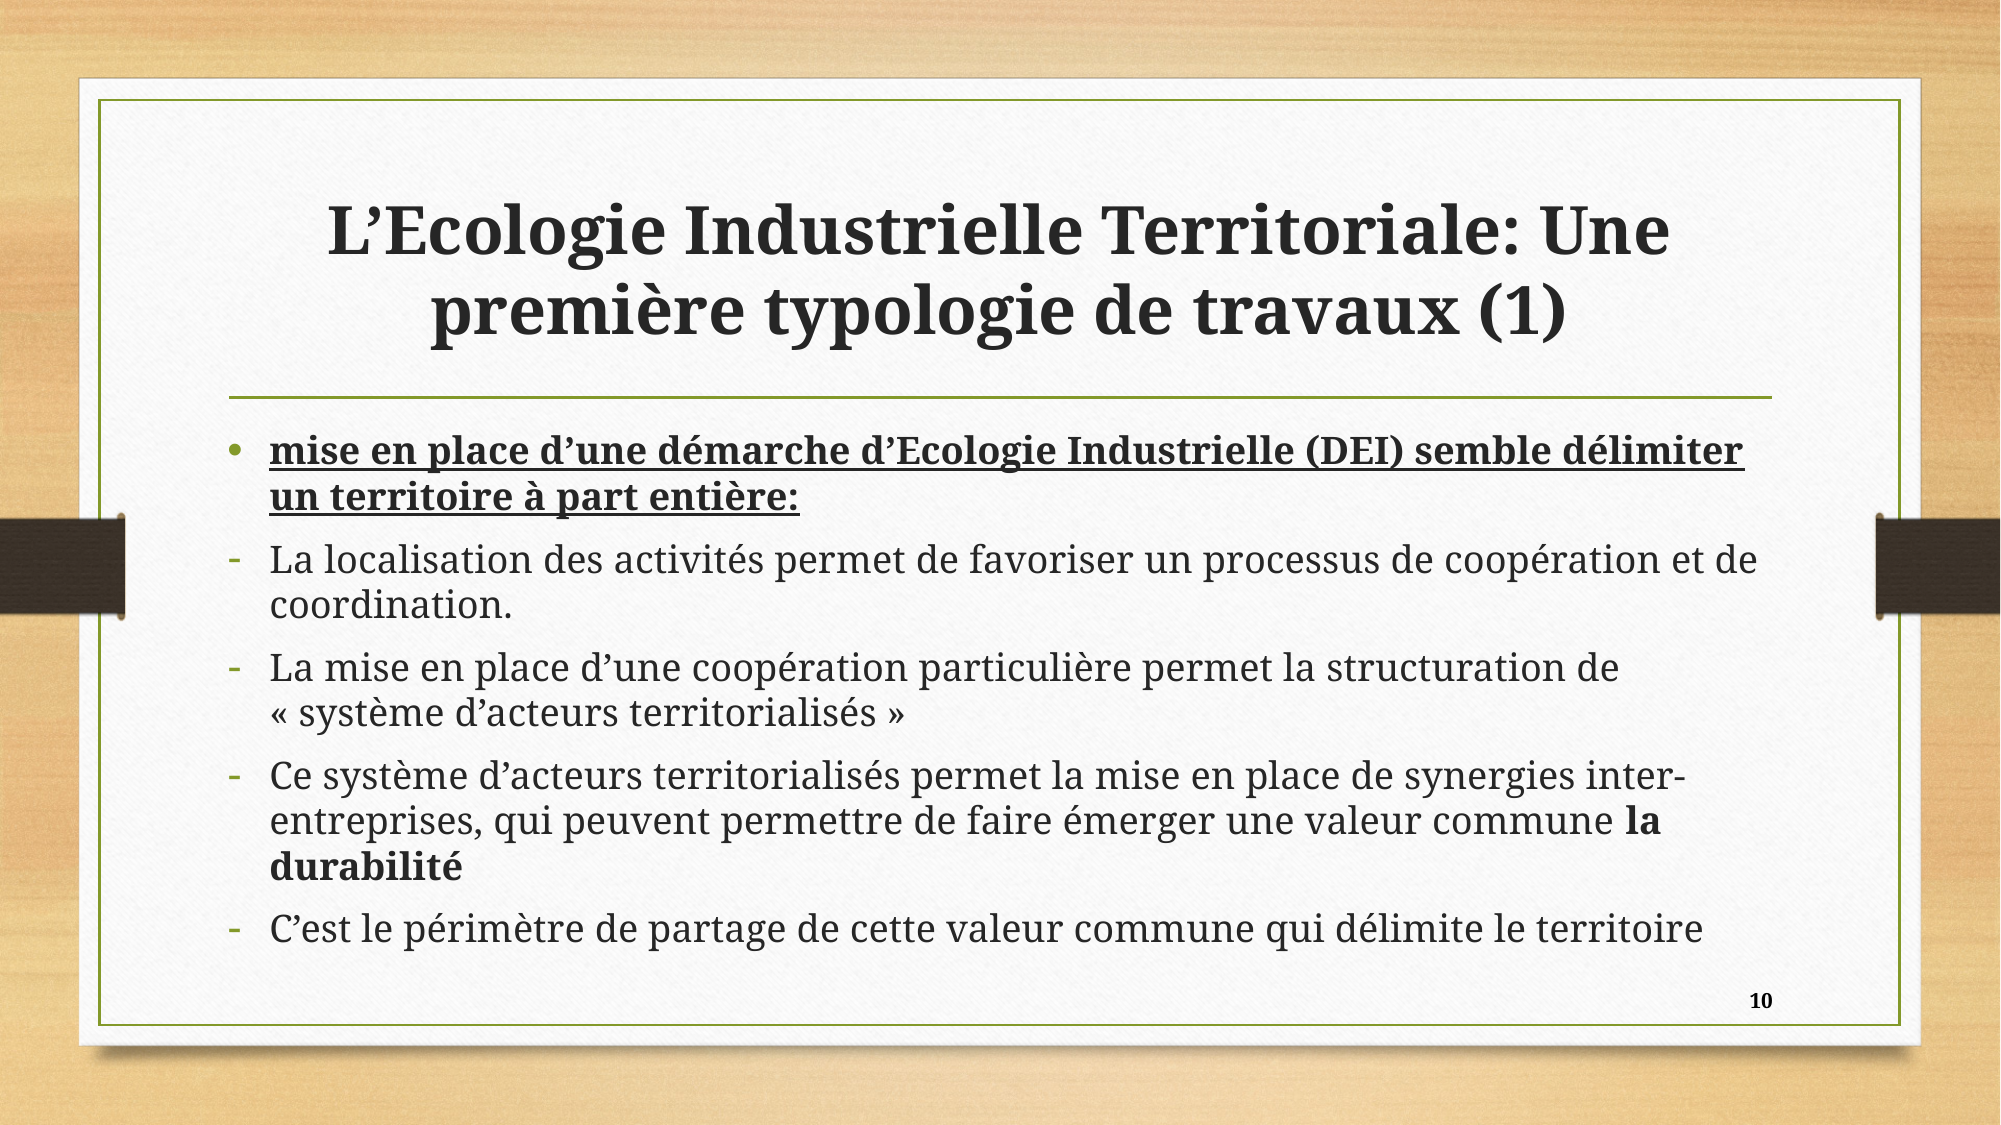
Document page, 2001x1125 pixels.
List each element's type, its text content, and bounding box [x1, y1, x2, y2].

list mise en place d’une démarche d’Ecologie Industrielle (DEI) semble délimiter un territoire à part entière: La localisation des activités permet de favoriser un processus de coopération et de coordination. La mise en place d’une coopération particulière permet la structuration de « système d’acteurs territorialisés » Ce système d’acteurs territorialisés permet la mise en place de synergies inter-entreprises, qui peuvent permettre de faire émerger une valeur commune la durabilité C’est le périmètre de partage de cette valeur commune qui délimite le territoire [212, 419, 1788, 964]
title L’Ecologie Industrielle Territoriale: Une première typologie de travaux (1) [212, 161, 1788, 375]
picture [0, 0, 2001, 1125]
slide_number 10 [1698, 979, 1788, 1025]
